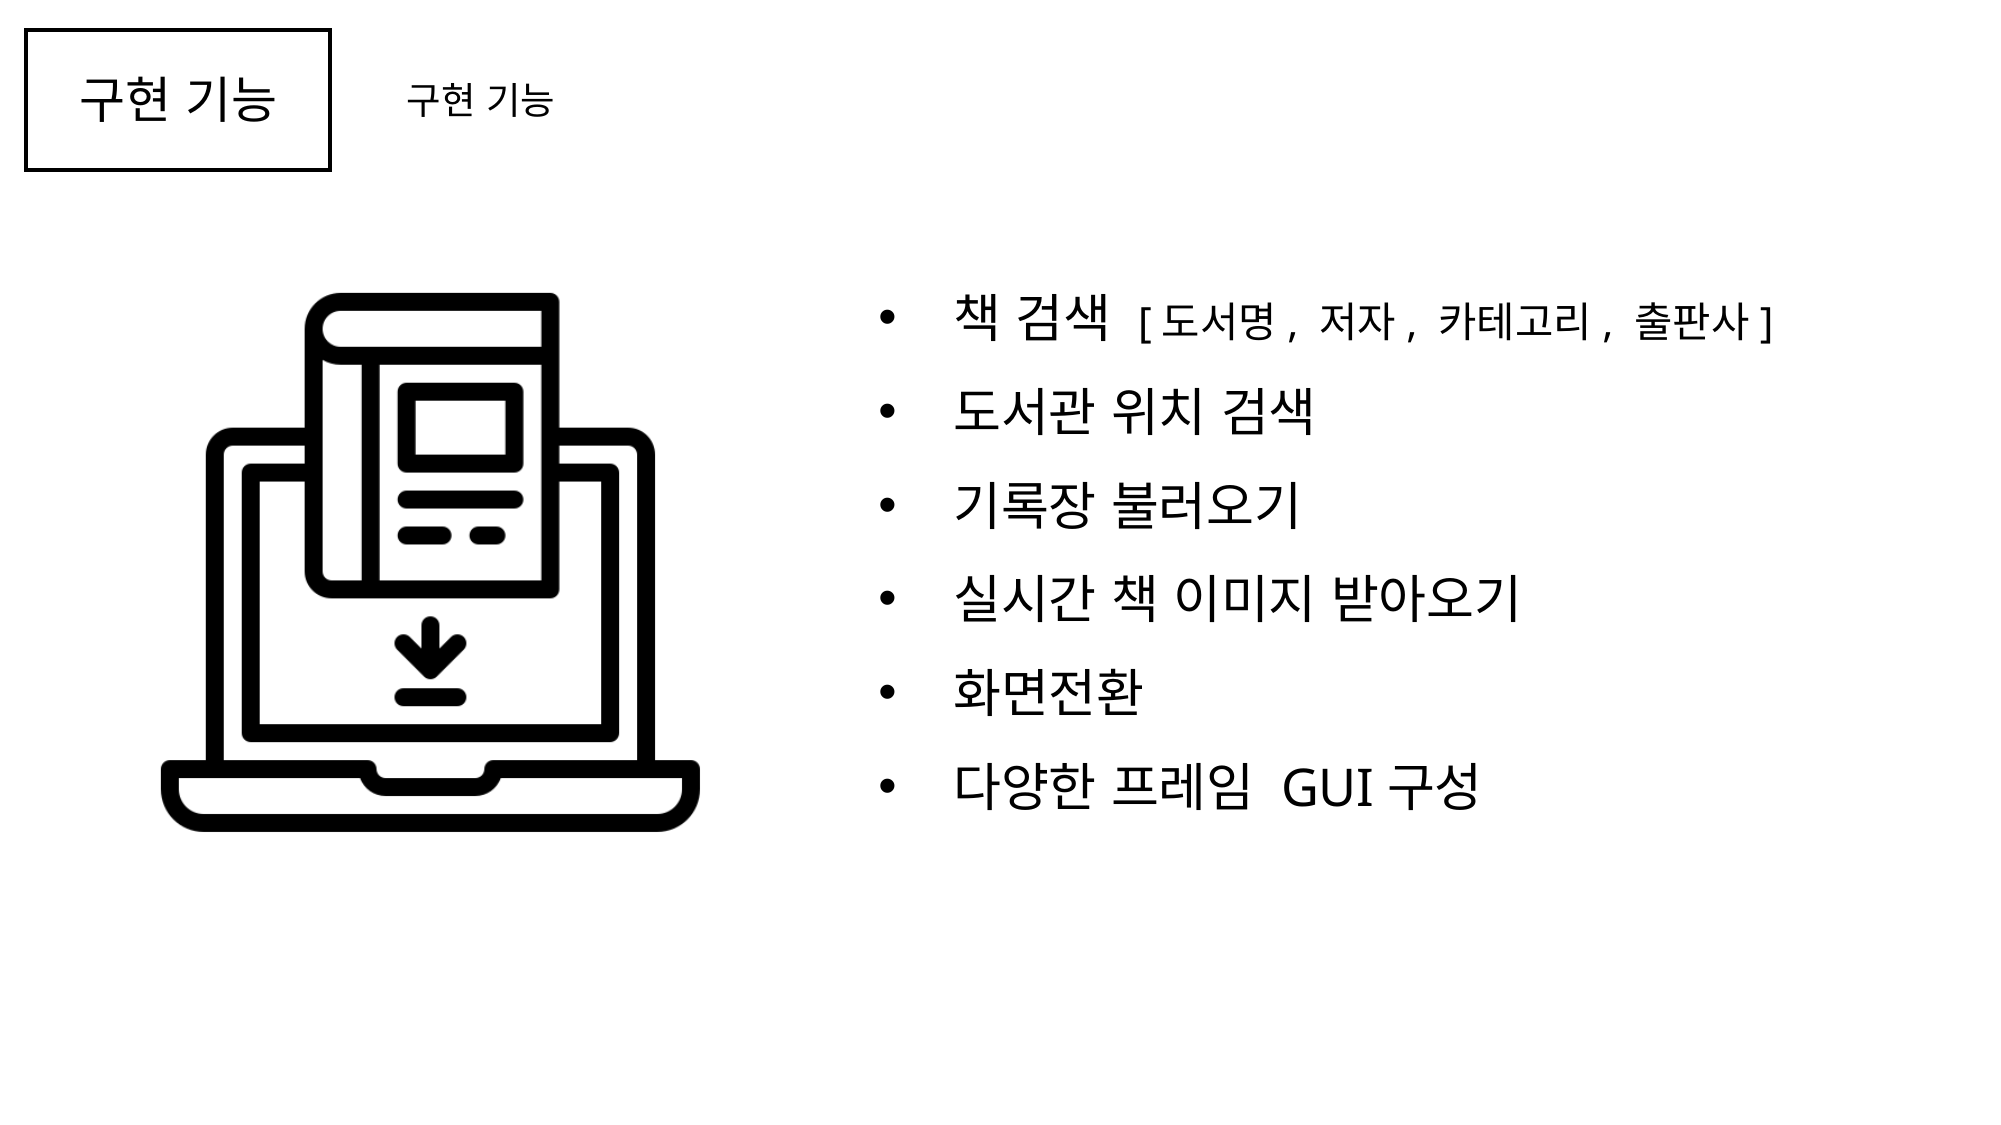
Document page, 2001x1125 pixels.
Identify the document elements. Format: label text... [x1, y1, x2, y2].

text_box 구현 기능 [391, 69, 938, 129]
text_box 책 검색 [도서명, 저자, 카테고리, 출판사] 도서관 위치 검색 기록장 불러오기 실시간 책 이미지 받아오기 화면전환 다양한 프레임 GUI구성 [863, 246, 1867, 824]
picture [143, 275, 718, 850]
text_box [26, 29, 330, 171]
